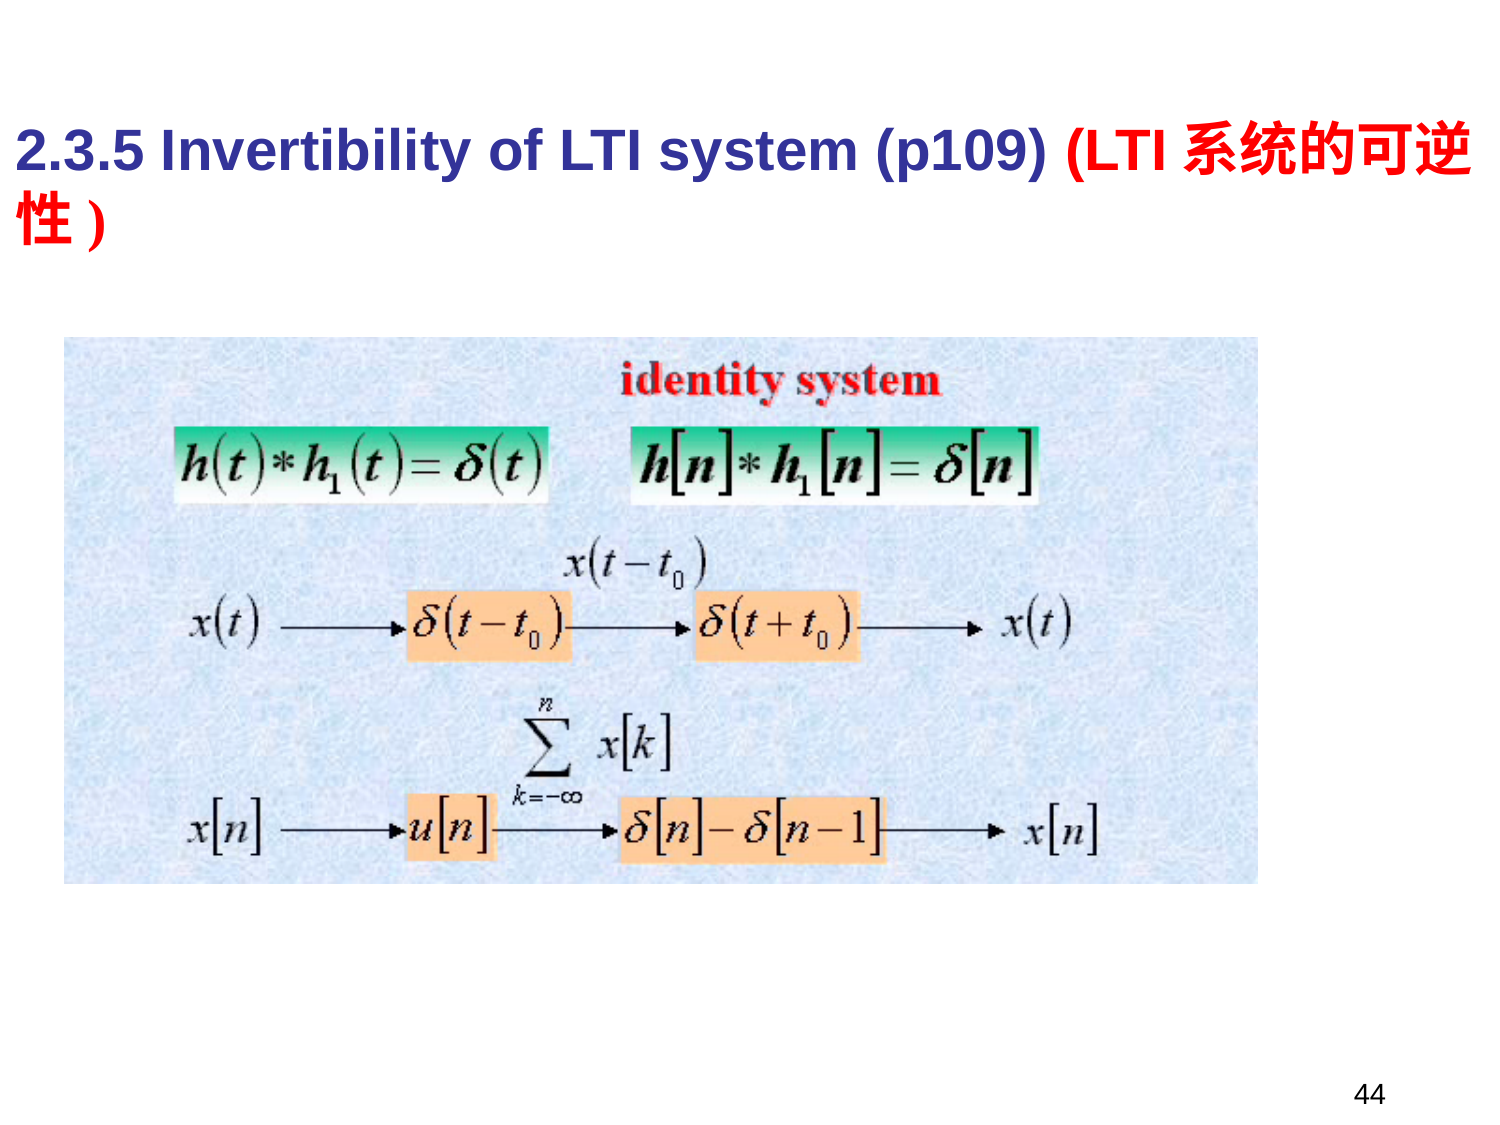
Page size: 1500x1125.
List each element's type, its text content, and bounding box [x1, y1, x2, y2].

title 2.3.5 Invertibility of LTI system (p109) (LTI系统的可逆性) [0, 101, 1500, 263]
picture [64, 337, 1258, 885]
text_box [1328, 1042, 1412, 1118]
slide_number [1074, 1024, 1425, 1103]
